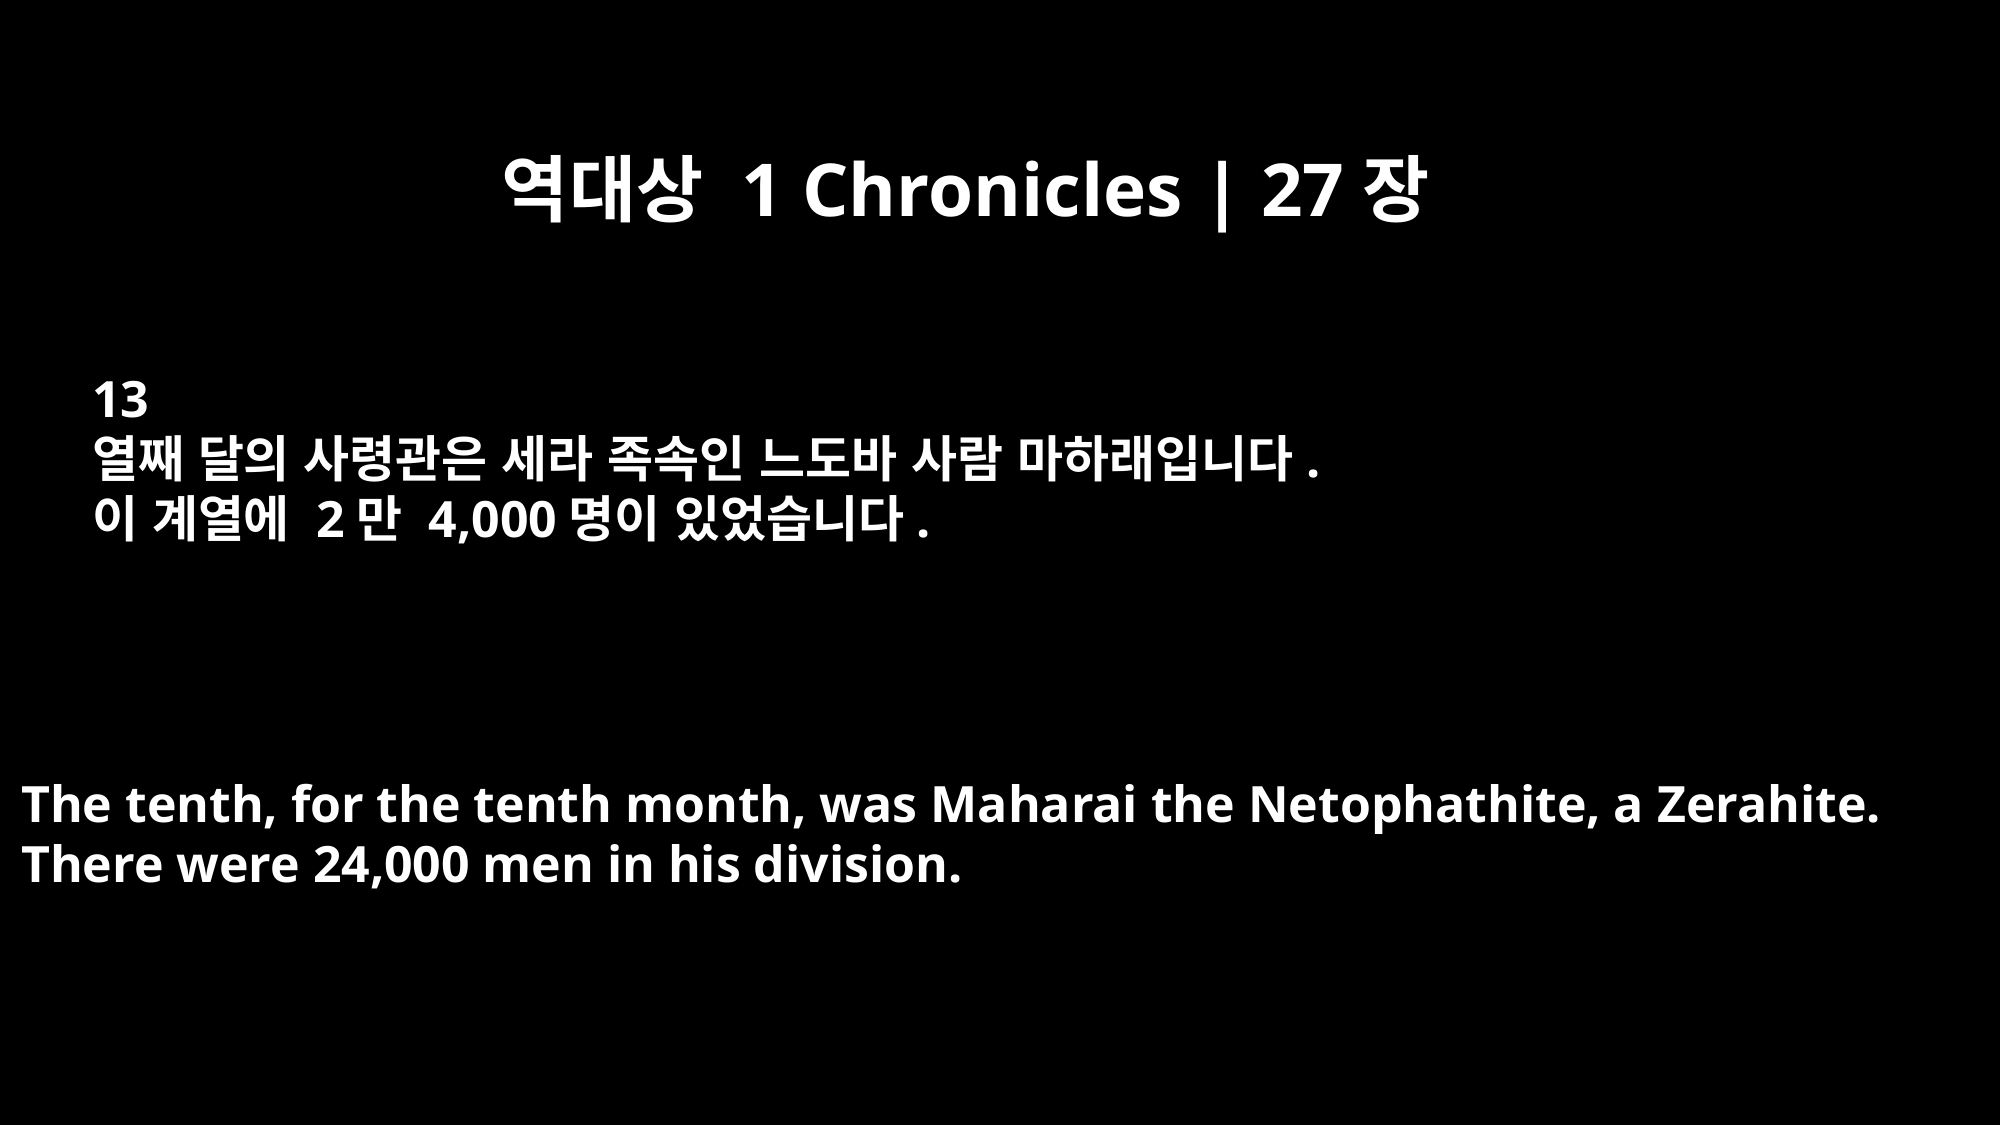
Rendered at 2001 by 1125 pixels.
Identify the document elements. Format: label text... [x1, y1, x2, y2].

text_box 역대상 1 Chronicles | 27장 [487, 136, 1445, 239]
text_box The tenth, for the tenth month, was Maharai the Netophathite, a Zerahite. There were 24,000 men in his division. [6, 764, 1897, 900]
text_box 13 열째 달의 사령관은 세라 족속인 느도바 사람 마하래입니다. 이 계열에 2만 4,000명이 있었습니다. [77, 359, 1336, 555]
